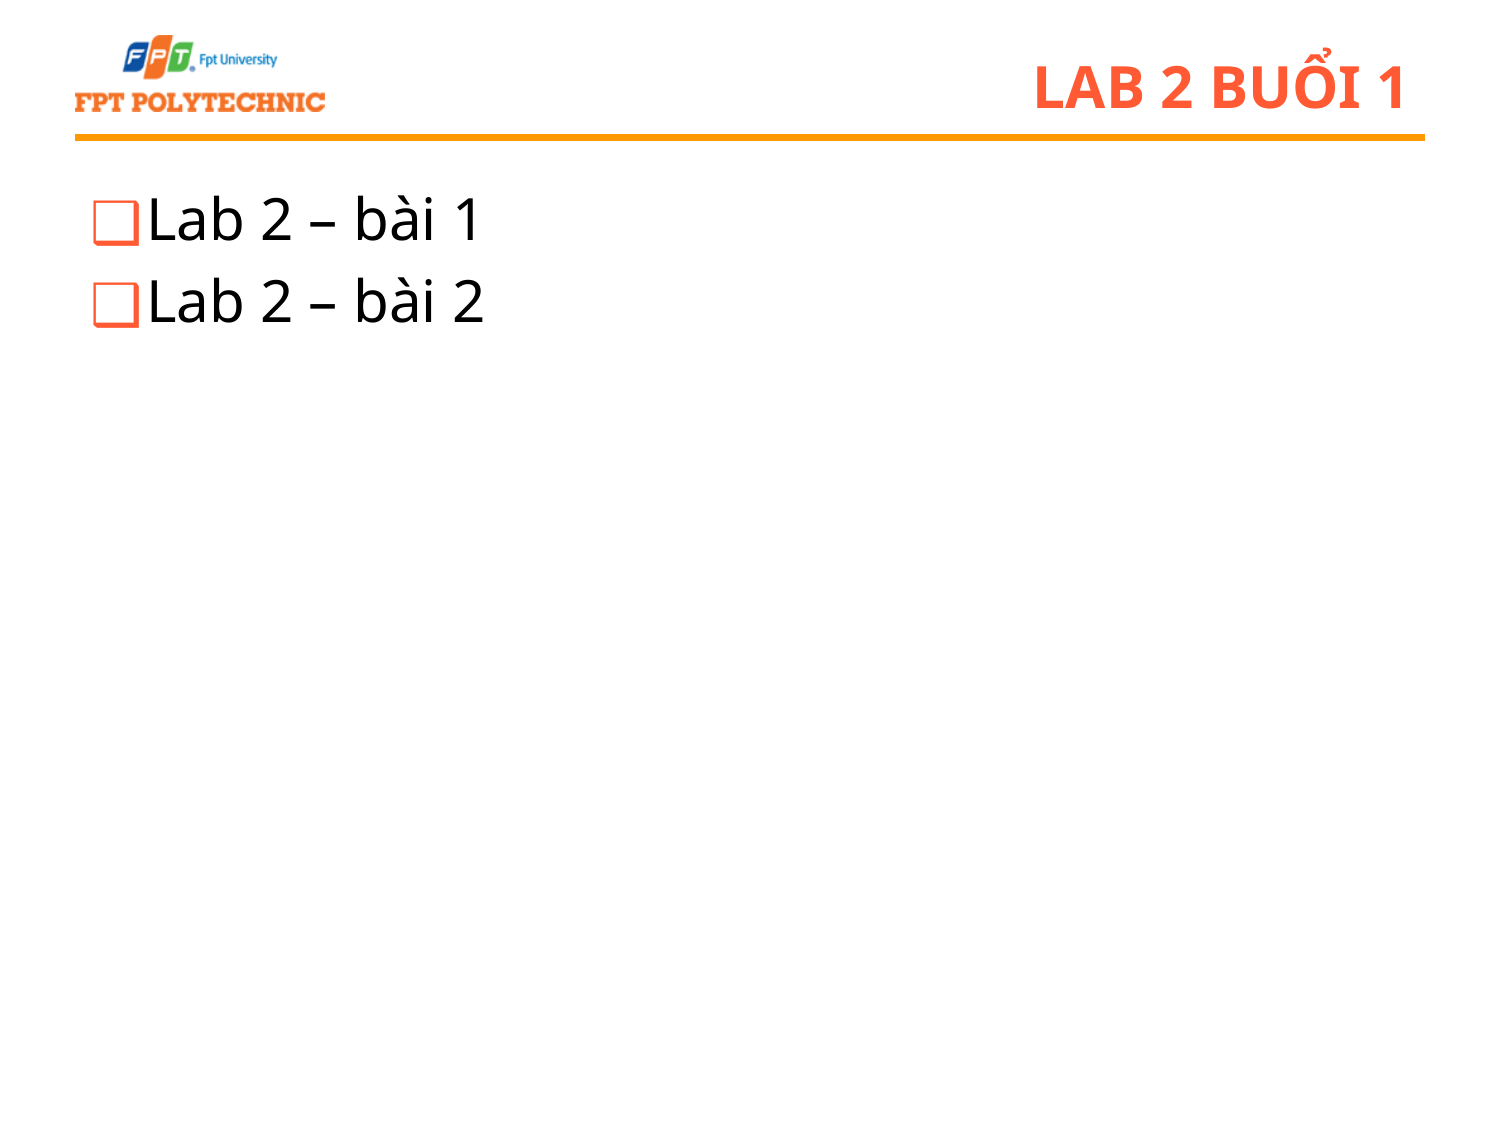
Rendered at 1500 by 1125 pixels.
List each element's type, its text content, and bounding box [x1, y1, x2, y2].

picture [75, 35, 325, 112]
title Lab 2 buổi 1 [337, 45, 1425, 125]
list Lab 2 – bài 1 Lab 2 – bài 2 [75, 174, 1425, 1038]
